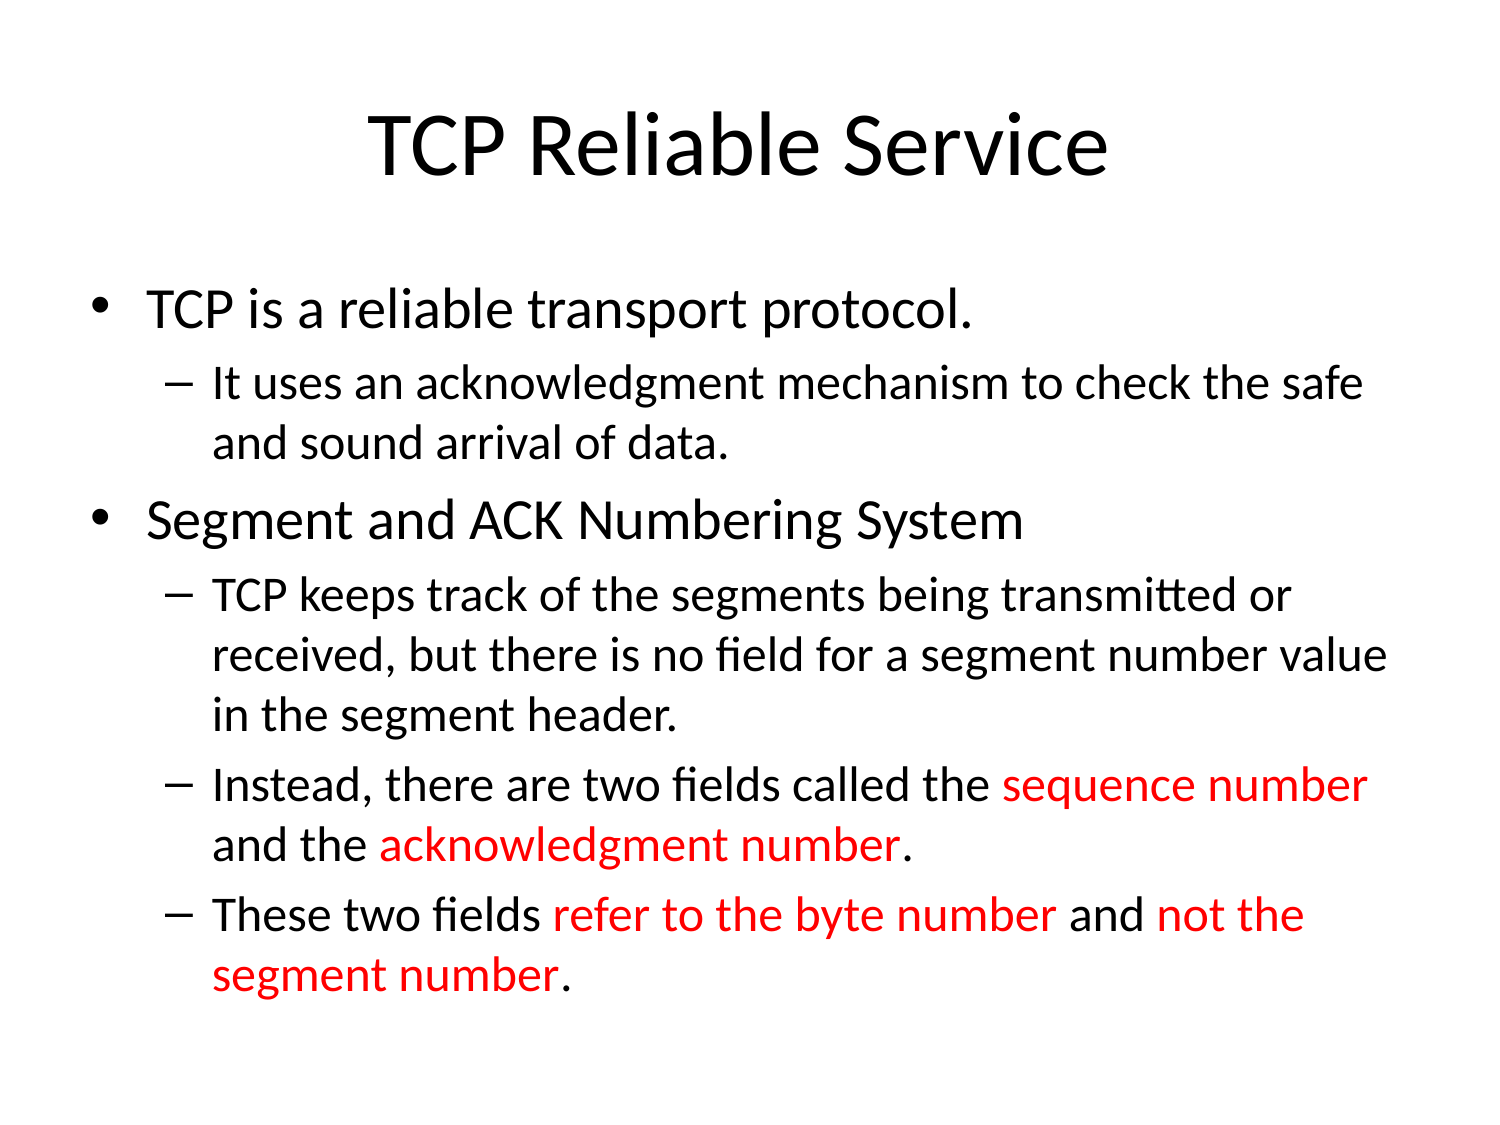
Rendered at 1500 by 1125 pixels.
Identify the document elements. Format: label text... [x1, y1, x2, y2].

list TCP is a reliable transport protocol. It uses an acknowledgment mechanism to check the safe and sound arrival of data. Segment and ACK Numbering System TCP keeps track of the segments being transmitted or received, but there is no field for a segment number value in the segment header. Instead, there are two fields called the sequence number and the acknowledgment number. These two fields refer to the byte number and not the segment number. [75, 262, 1425, 1005]
title TCP Reliable Service [75, 45, 1425, 233]
